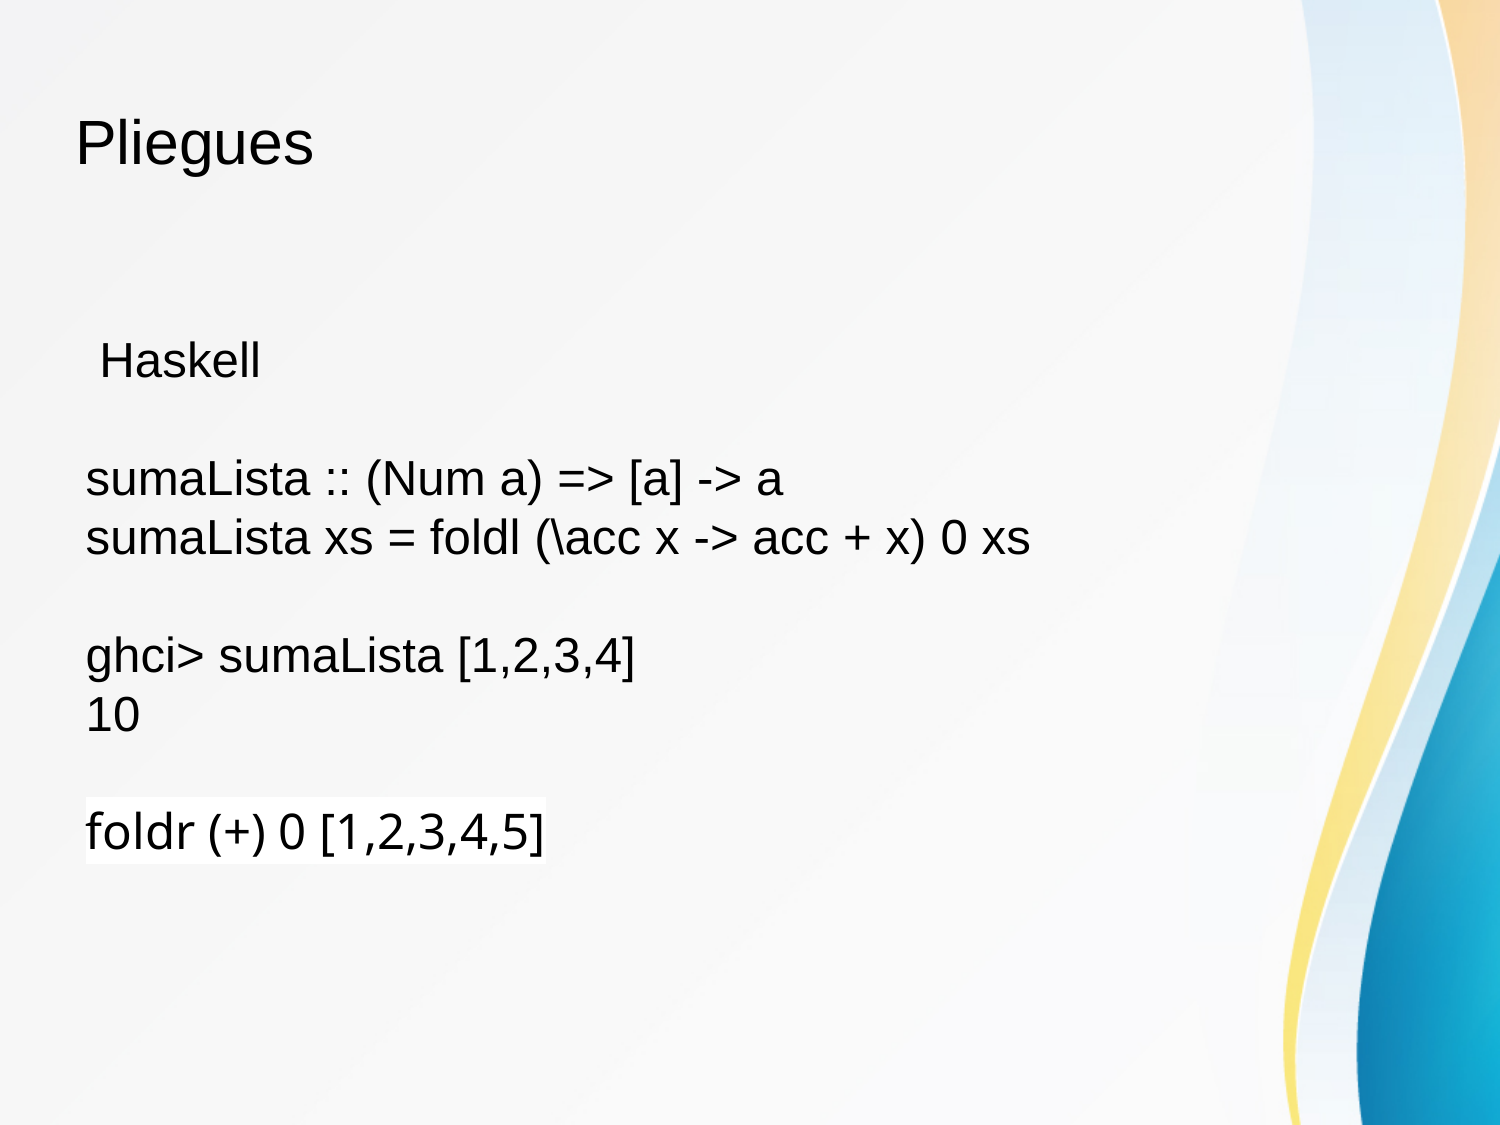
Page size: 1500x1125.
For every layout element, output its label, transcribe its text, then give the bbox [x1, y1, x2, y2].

text_box Haskell sumaLista :: (Num a) => [a] -> a sumaLista xs = foldl (\acc x -> acc + x) 0 xs ghci> sumaLista [1,2,3,4] 10 foldr (+) 0 [1,2,3,4,5] [85, 267, 1436, 920]
text_box Pliegues [75, 85, 1147, 193]
picture [0, 0, 1500, 1125]
